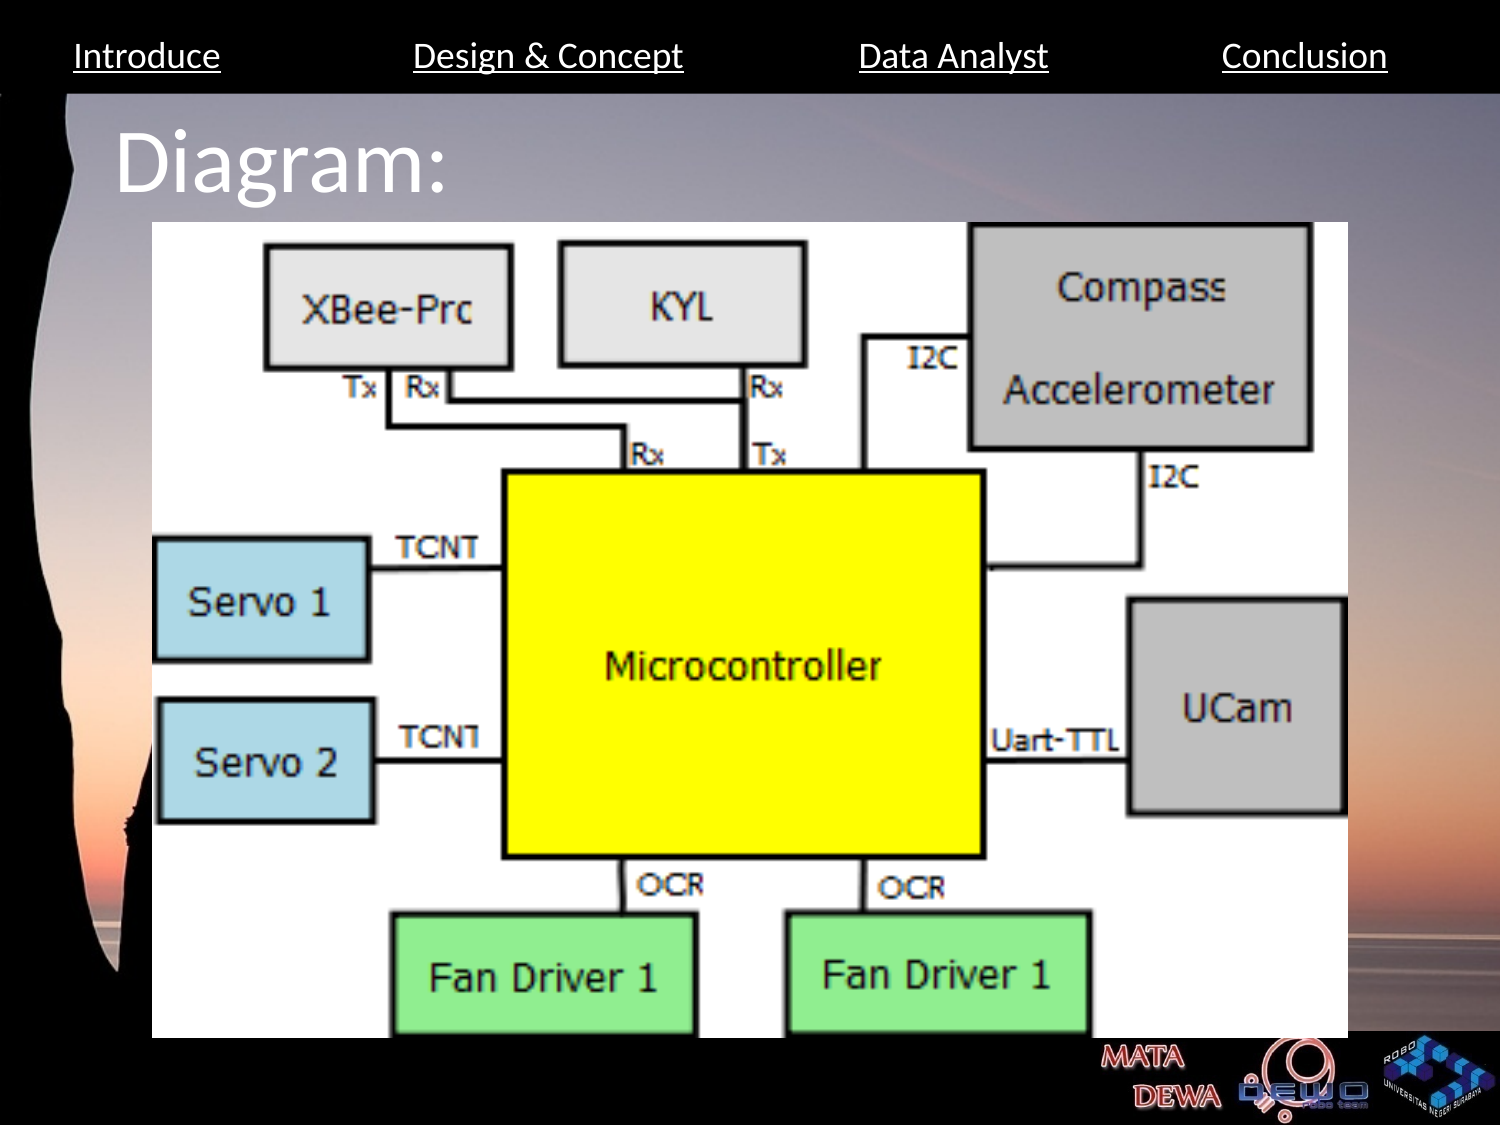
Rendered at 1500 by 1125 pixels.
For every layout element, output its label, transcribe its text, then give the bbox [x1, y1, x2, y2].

text_box Introduce [58, 23, 305, 84]
picture [0, 96, 1500, 1125]
text_box [0, 0, 1500, 96]
text_box Diagram: [23, 93, 563, 235]
text_box Conclusion [1207, 23, 1454, 84]
text_box Design & Concept [398, 23, 704, 84]
text_box Data Analyst [843, 23, 1090, 84]
text_box [0, 1029, 1084, 1125]
